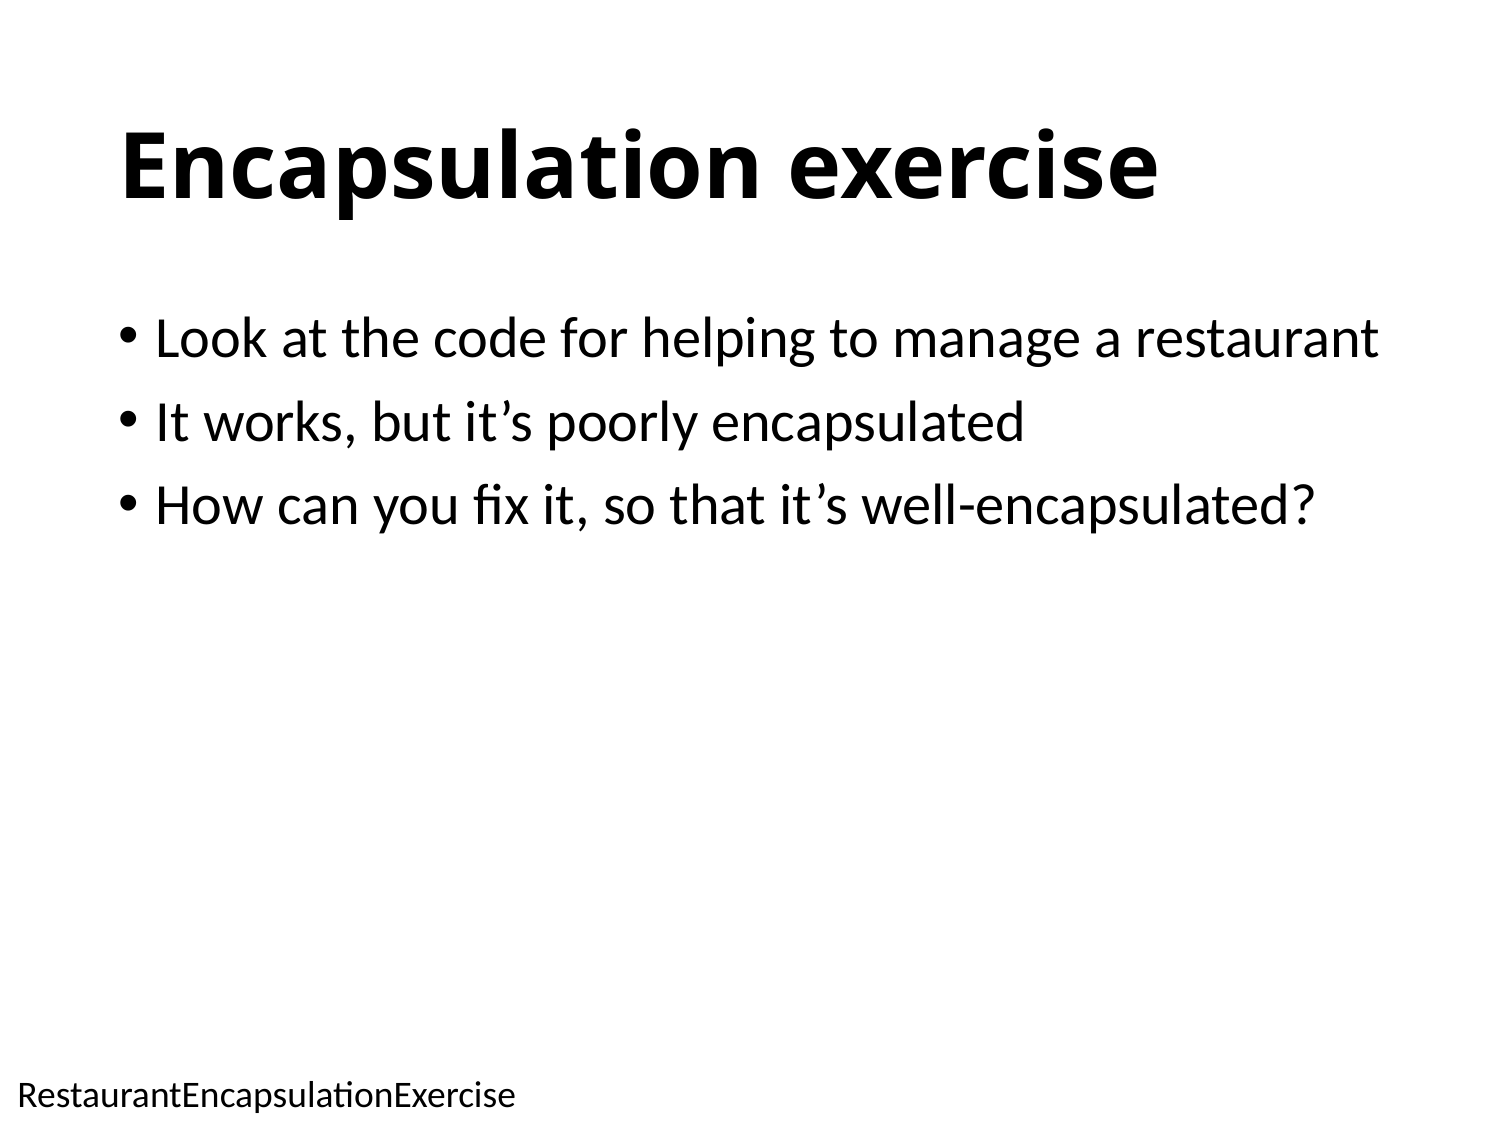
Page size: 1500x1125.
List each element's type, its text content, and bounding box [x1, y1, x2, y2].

list Look at the code for helping to manage a restaurant It works, but it’s poorly encapsulated How can you fix it, so that it’s well-encapsulated? [103, 299, 1397, 1014]
title Encapsulation exercise [103, 59, 1397, 278]
text_box RestaurantEncapsulationExercise [2, 1062, 532, 1122]
